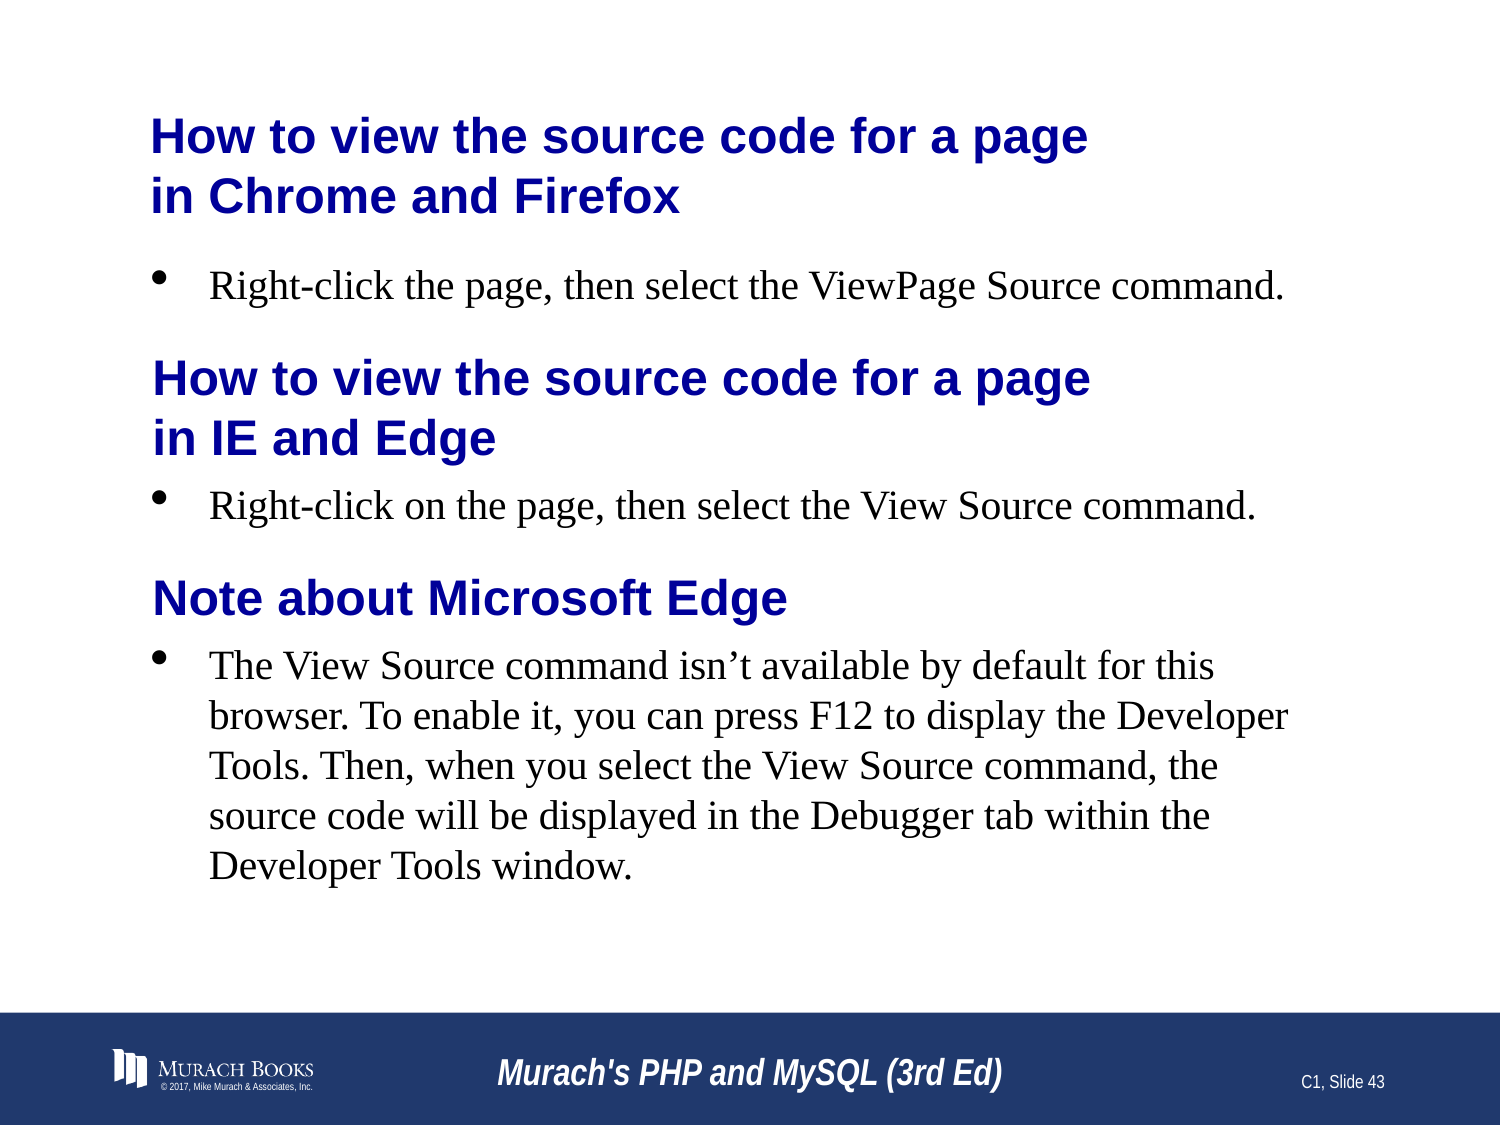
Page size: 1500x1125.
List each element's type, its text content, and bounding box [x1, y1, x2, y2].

title How to view the source code for a page in Chrome and Firefox [150, 102, 1350, 226]
slide_number C1, Slide 43 [1087, 1025, 1400, 1100]
slide_number Murach's PHP and MySQL (3rd Ed) [463, 1025, 1050, 1100]
footer © 2017, Mike Murach & Associates, Inc. [12, 1025, 463, 1100]
list Right-click the page, then select the ViewPage Source command. How to view the source code for a page in IE and Edge Right-click on the page, then select the View Source command. Note about Microsoft Edge The View Source command isn’t available by default for this browser. To enable it, you can press F12 to display the Developer Tools. Then, when you select the View Source command, the source code will be displayed in the Debugger tab within the Developer Tools window. [137, 249, 1350, 975]
